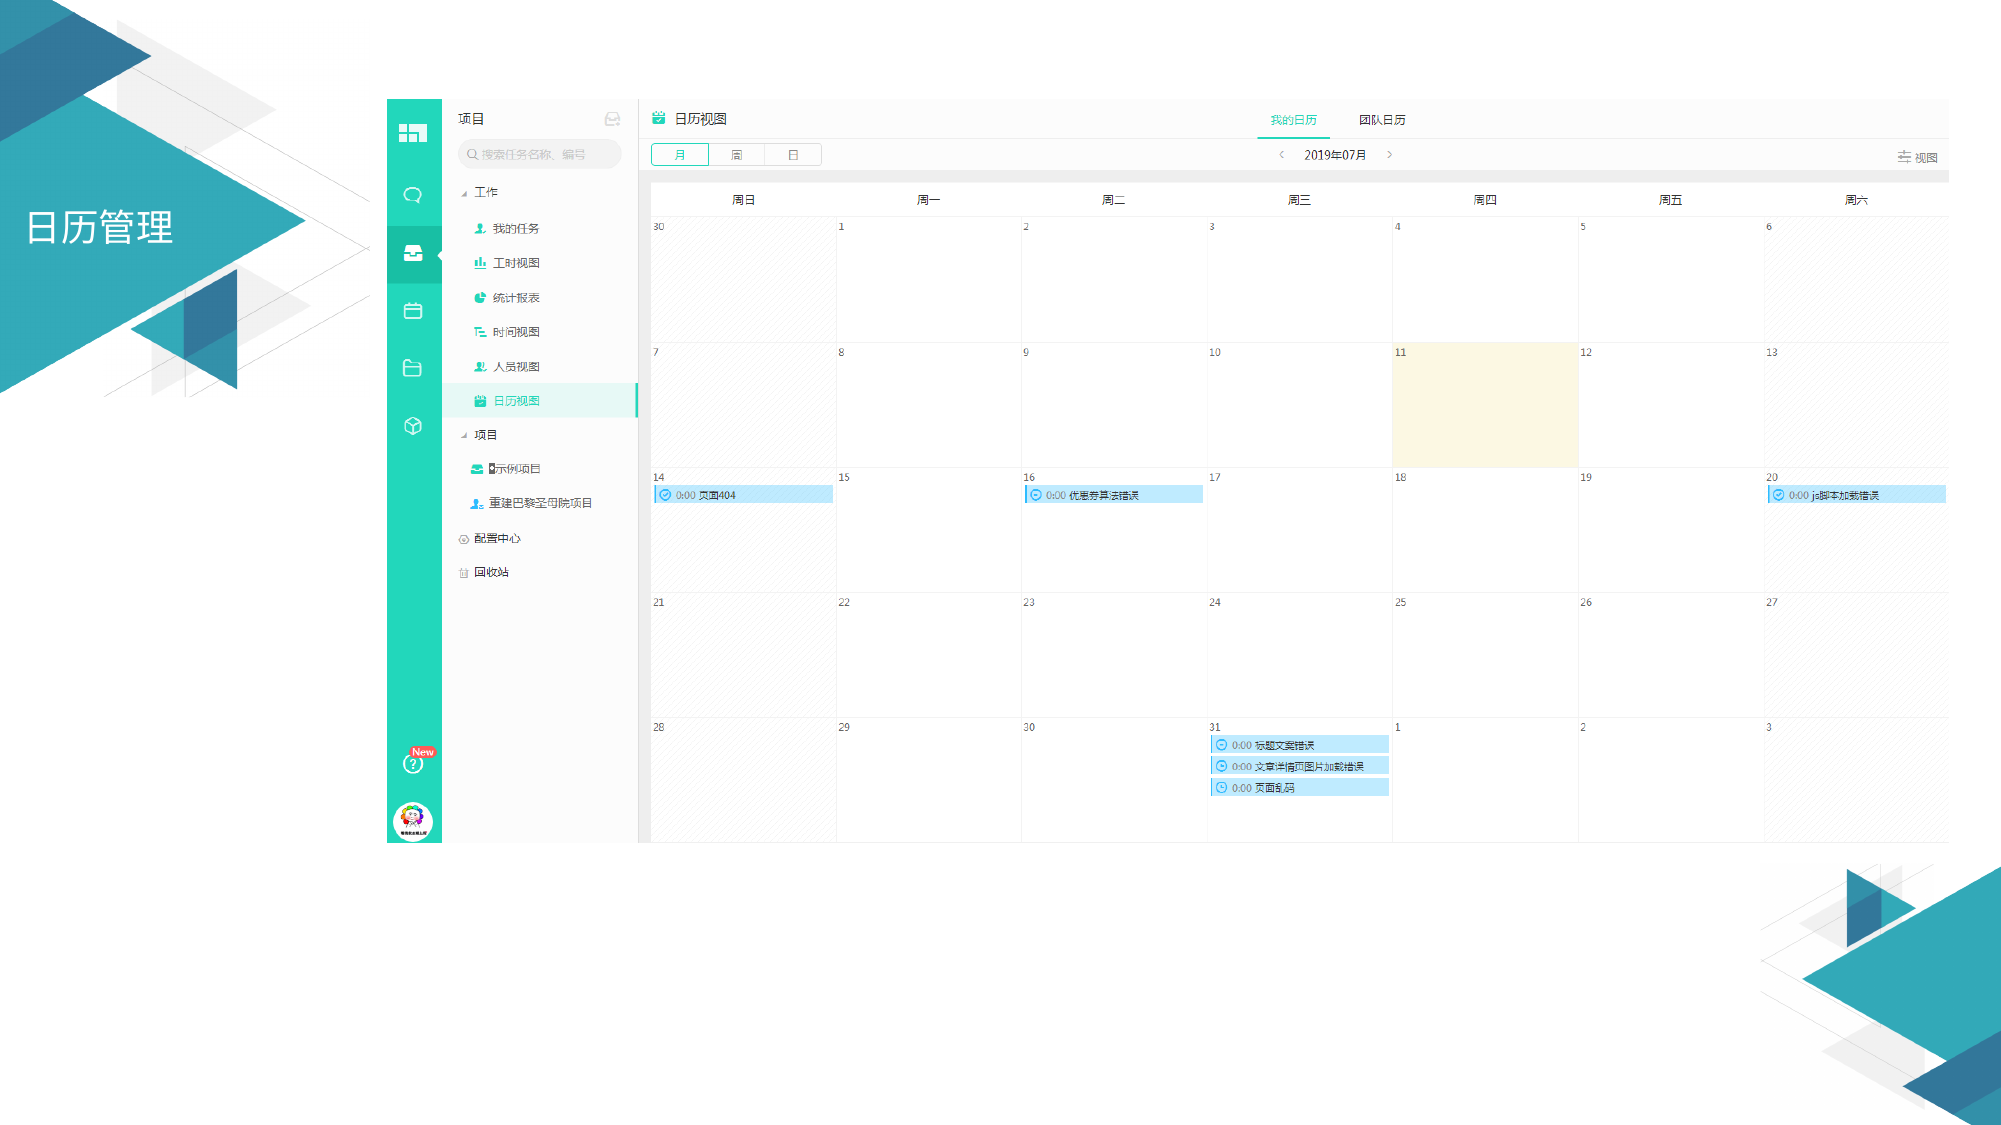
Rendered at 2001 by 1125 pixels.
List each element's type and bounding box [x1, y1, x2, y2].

picture [1737, 857, 2001, 1125]
picture [0, 0, 1949, 843]
